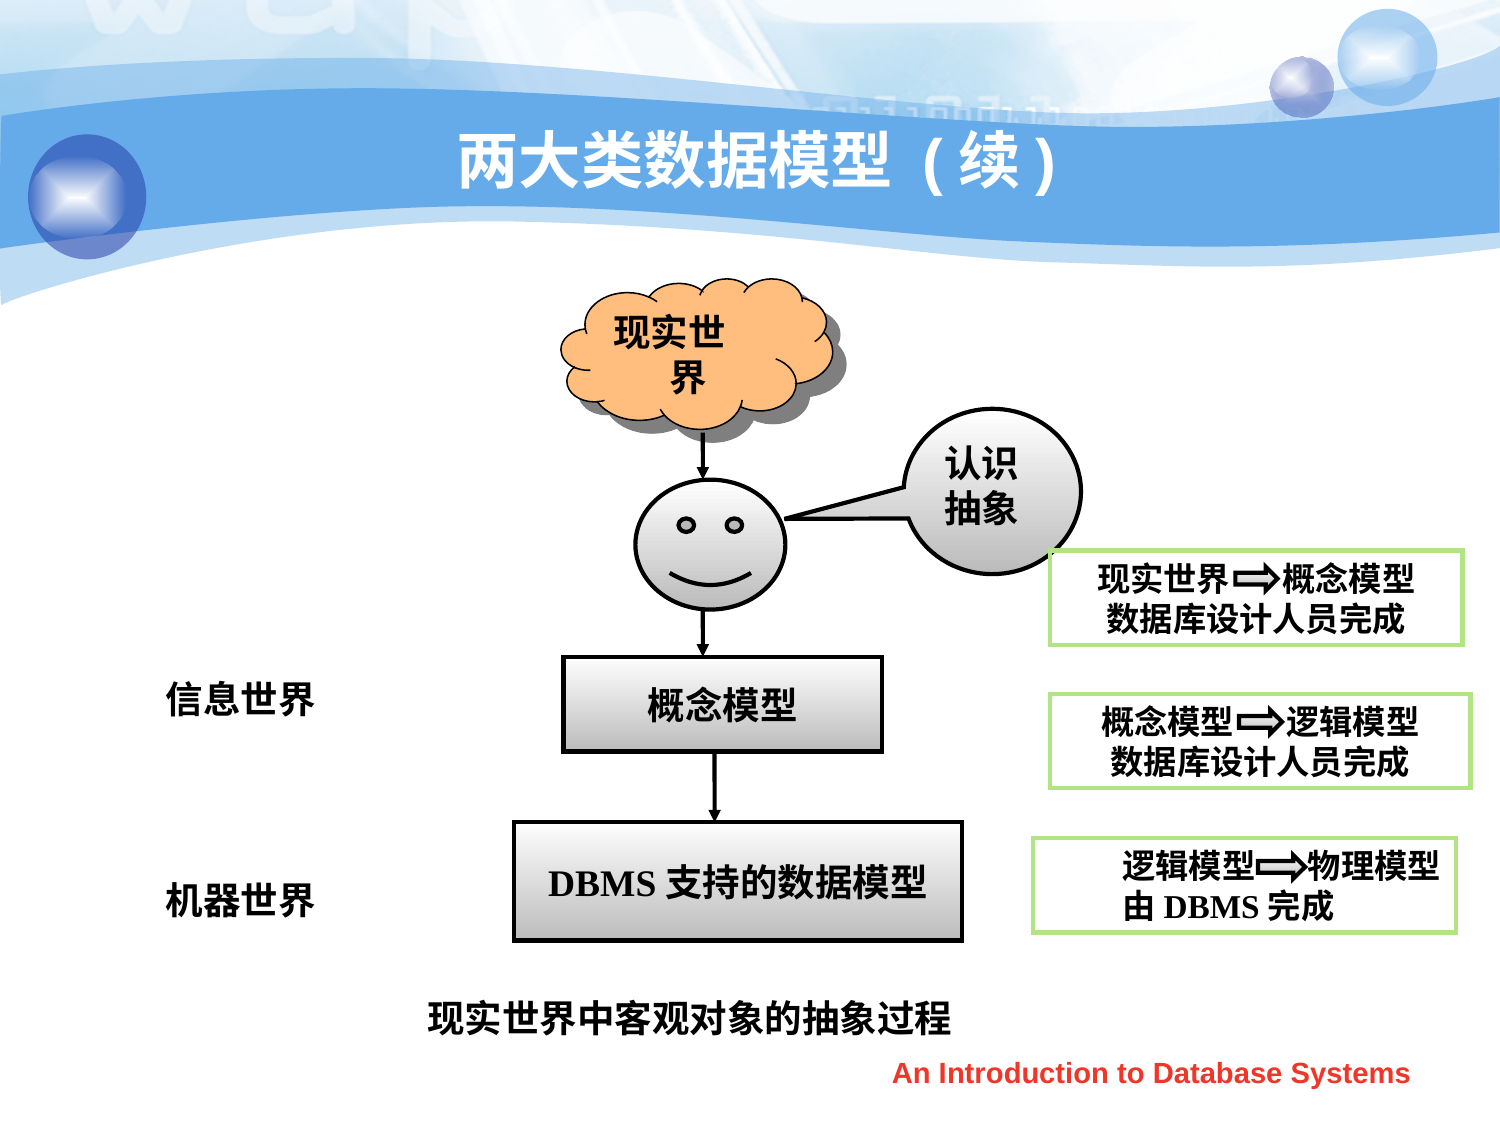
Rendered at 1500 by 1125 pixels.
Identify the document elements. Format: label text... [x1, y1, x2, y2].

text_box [1049, 550, 1463, 651]
text_box DBMS支持的数据模型 [513, 822, 963, 941]
title 两大类数据模型 (续) [150, 112, 1363, 205]
text_box 机器世界 [151, 869, 444, 930]
text_box [635, 479, 786, 610]
text_box 现实世界 [560, 278, 833, 430]
text_box 信息世界 [151, 668, 444, 729]
text_box 概念模型 [563, 657, 883, 752]
text_box [696, 609, 710, 657]
text_box 现实世界中客观对象的抽象过程 [412, 987, 1080, 1048]
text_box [1049, 693, 1471, 794]
text_box [696, 432, 710, 480]
text_box 认识 抽象 [784, 408, 1082, 575]
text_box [1025, 837, 1463, 938]
picture [0, 0, 1500, 112]
footer An Introduction to Database Systems [856, 1046, 1447, 1100]
text_box [708, 751, 721, 823]
